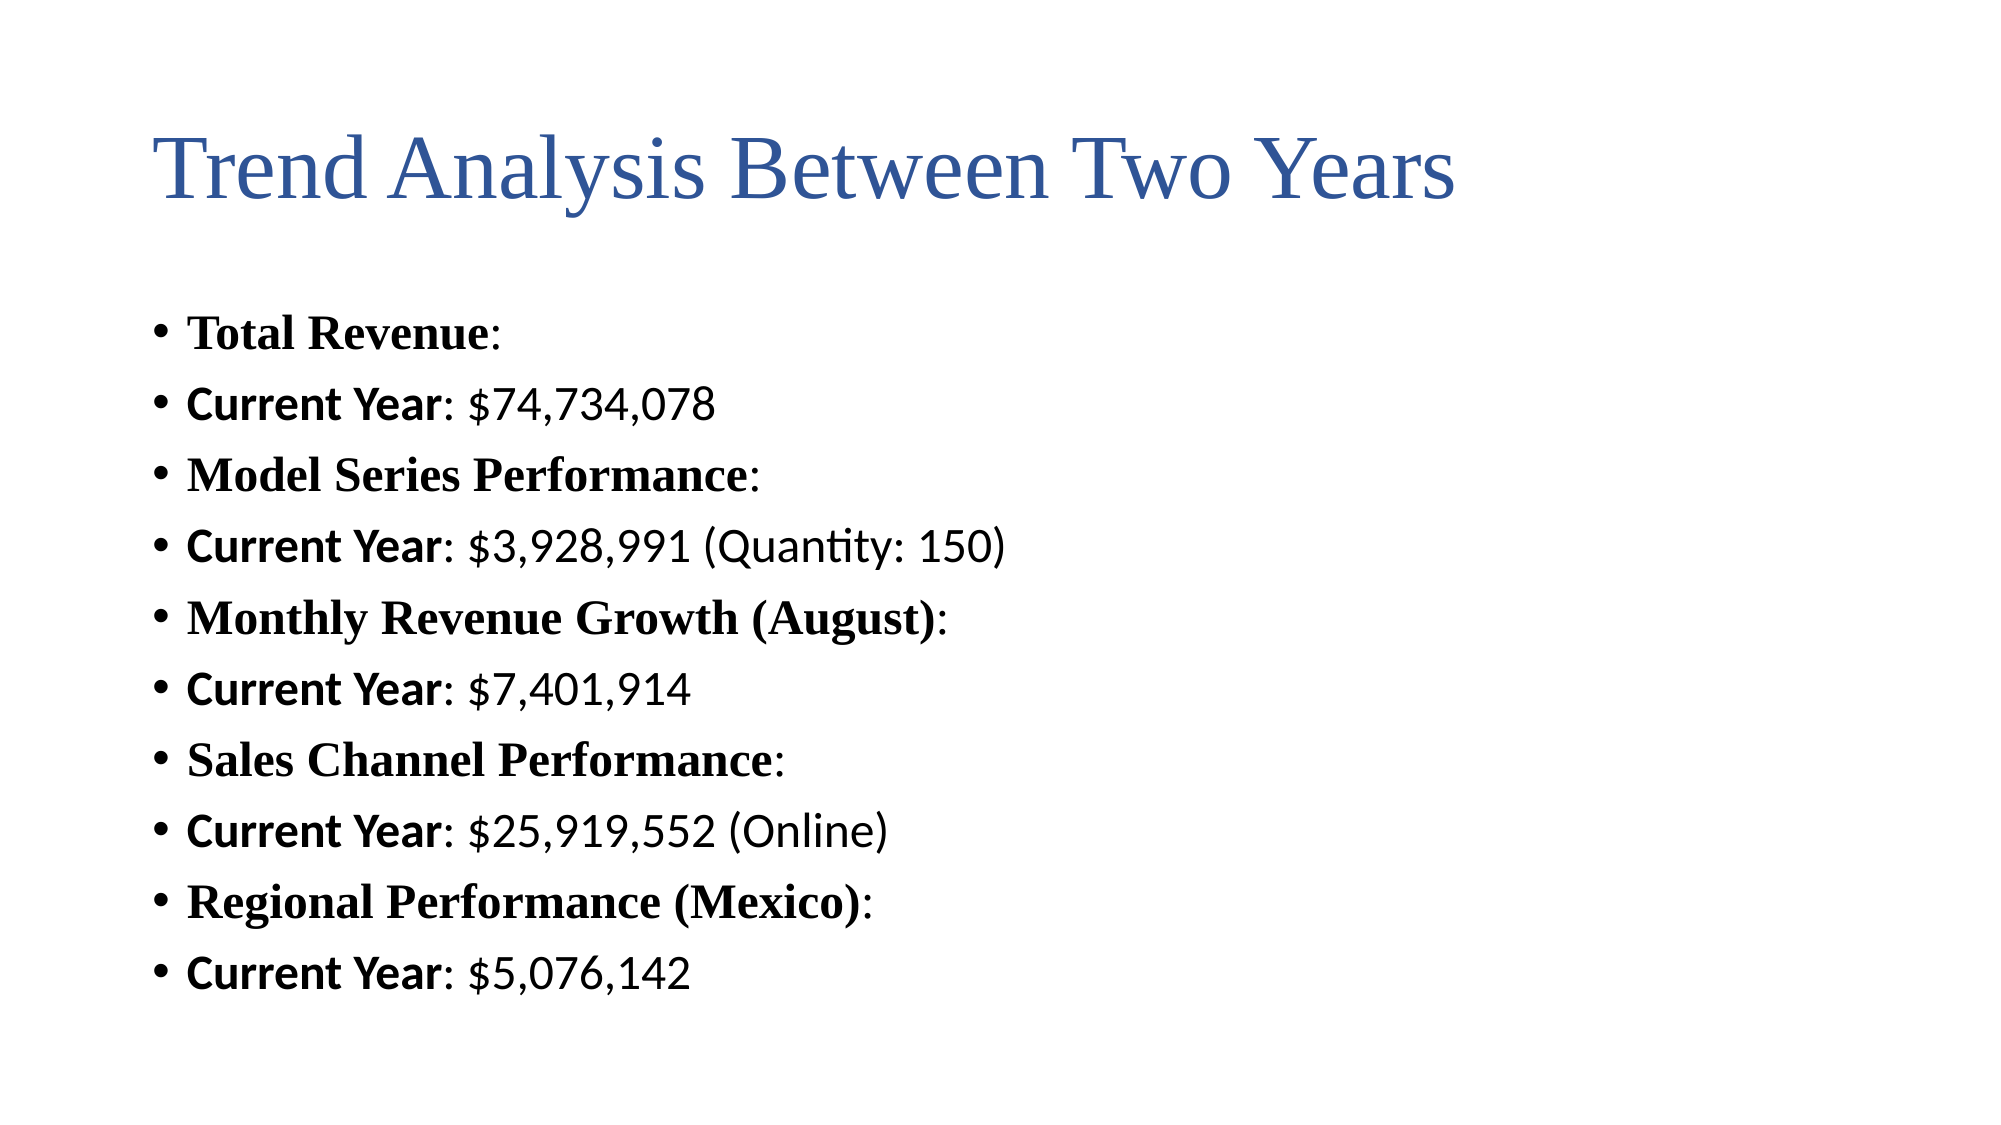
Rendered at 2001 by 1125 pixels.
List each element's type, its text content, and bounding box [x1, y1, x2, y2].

list Total Revenue: Current Year: $74,734,078 Model Series Performance: Current Year: $3,928,991 (Quantity: 150) Monthly Revenue Growth (August): Current Year: $7,401,914 Sales Channel Performance: Current Year: $25,919,552 (Online) Regional Performance (Mexico): Current Year: $5,076,142 [137, 299, 1863, 1014]
title Trend Analysis Between Two Years [137, 59, 1863, 278]
